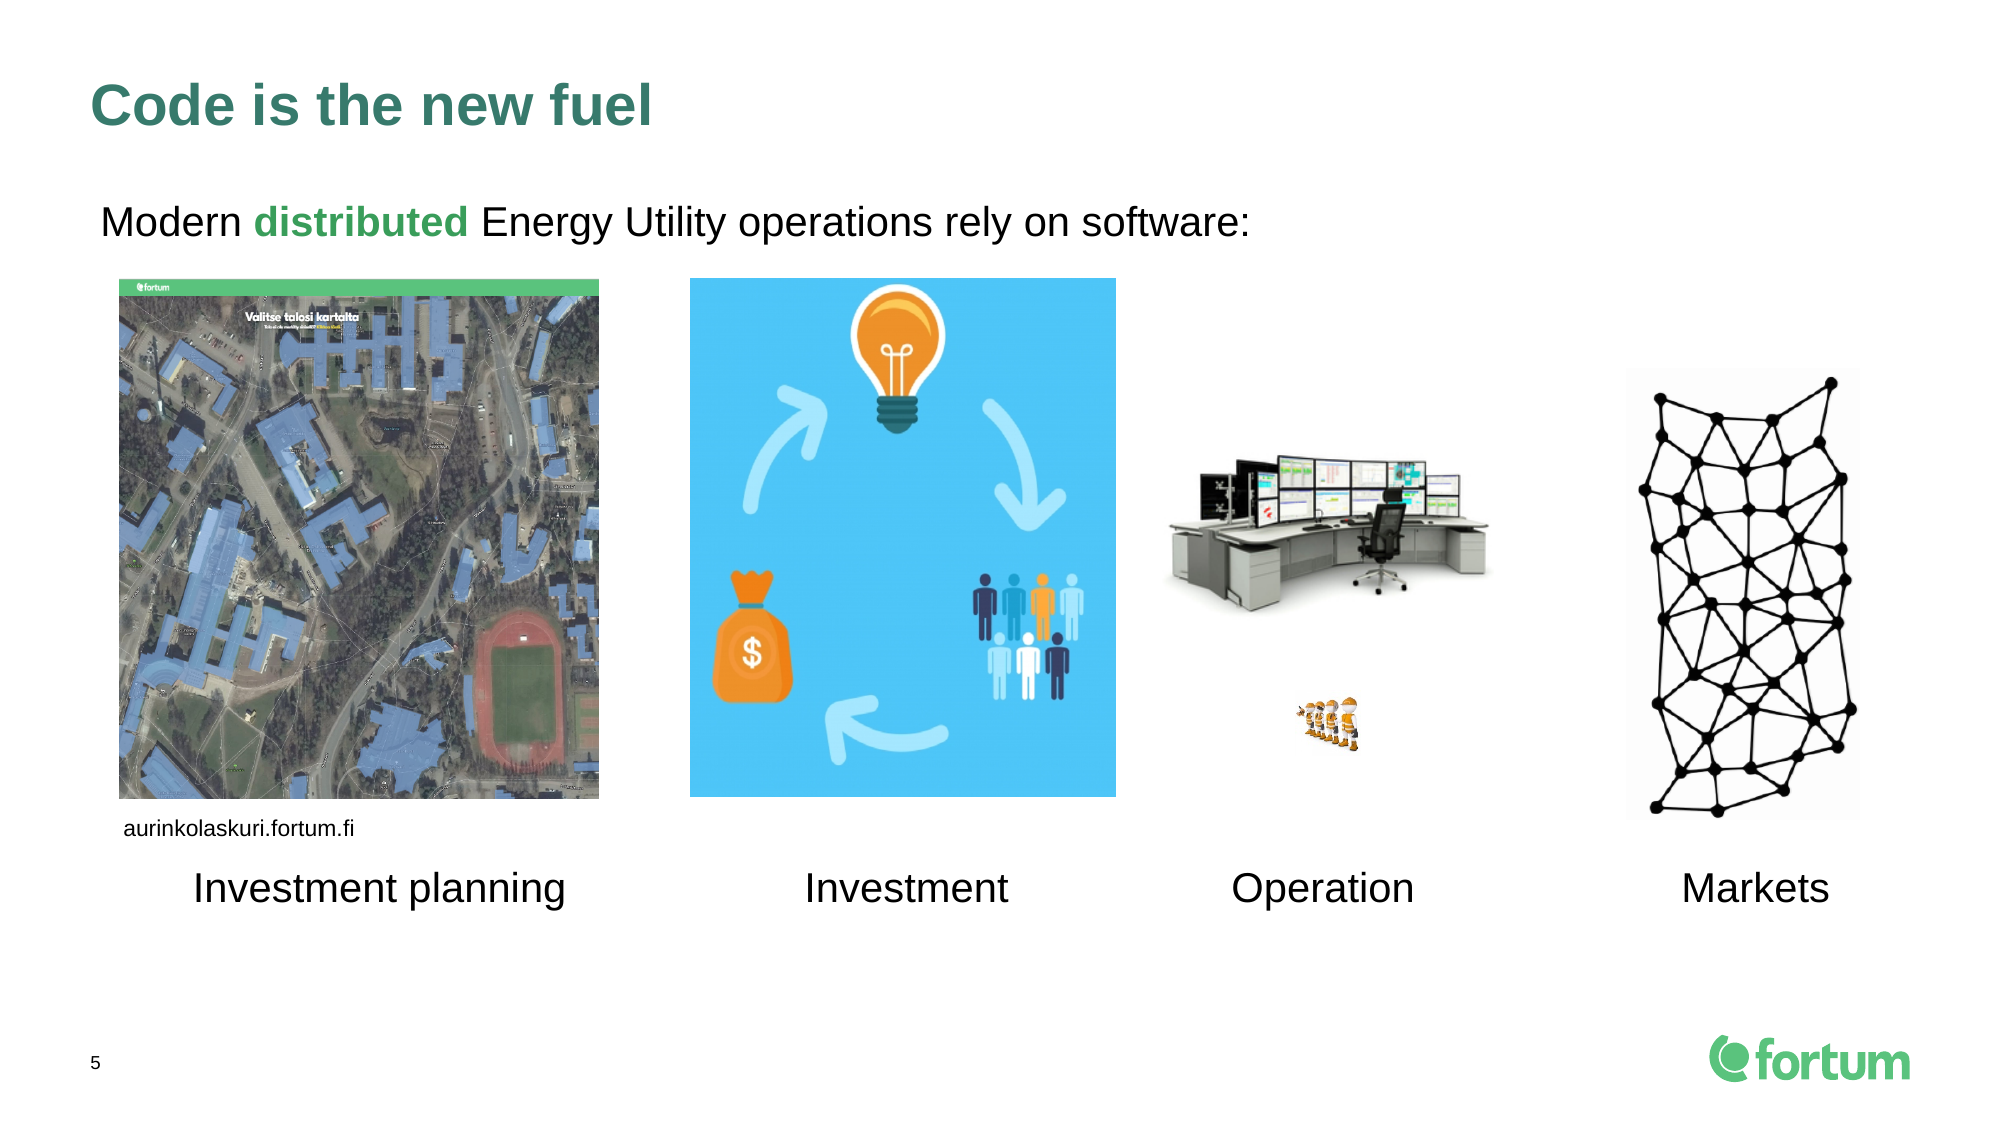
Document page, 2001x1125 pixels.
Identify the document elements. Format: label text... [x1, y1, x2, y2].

picture [1162, 368, 1494, 756]
title Code is the new fuel [90, 78, 1910, 197]
picture [1626, 368, 1860, 820]
picture [690, 278, 1116, 797]
list Modern distributed Energy Utility operations rely on software: aurinkolaskuri.fortum.fi Investment planning Investment Operation Markets [31, 194, 1886, 986]
slide_number 5 [90, 1040, 138, 1083]
picture [119, 278, 599, 799]
